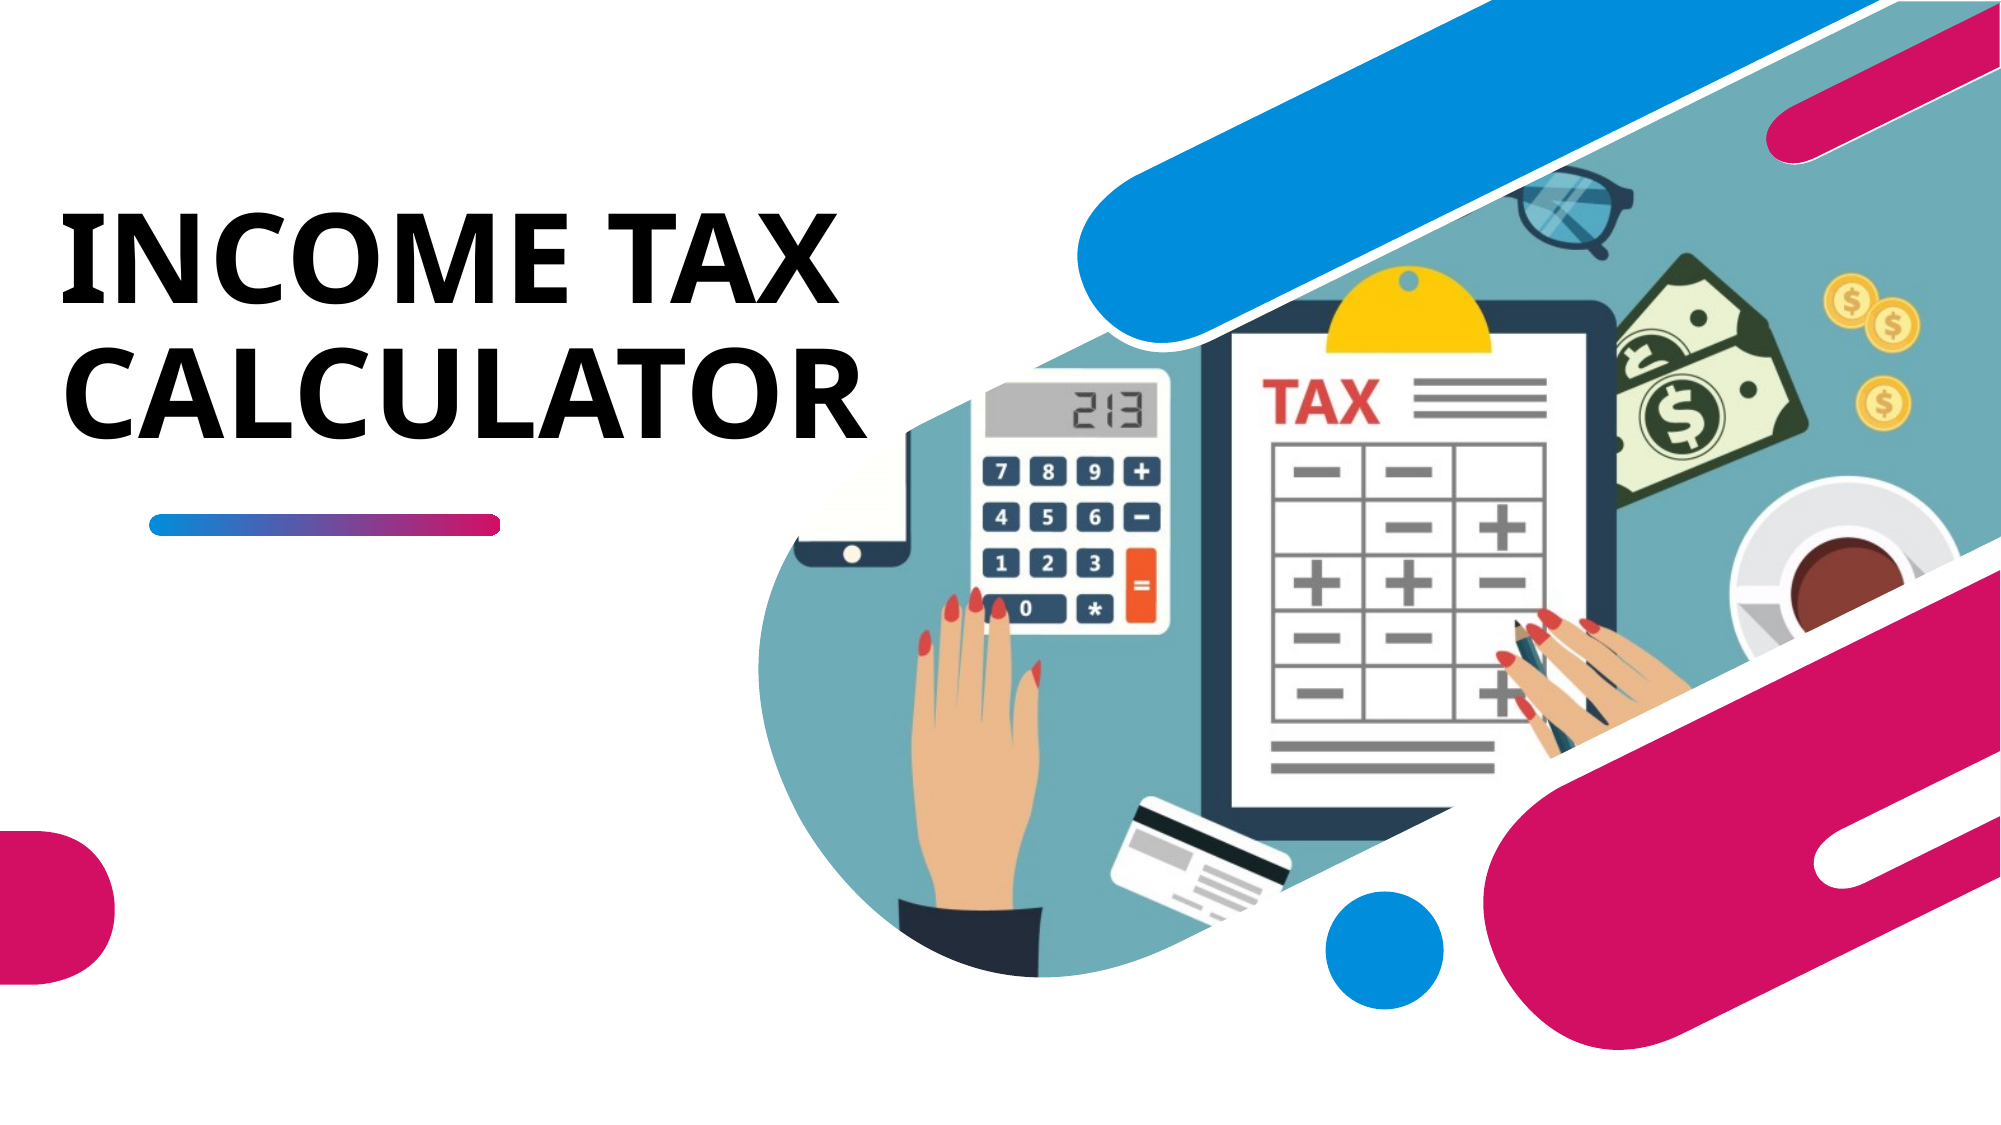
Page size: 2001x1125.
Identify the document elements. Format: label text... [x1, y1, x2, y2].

title INCOME TAX CALCULATOR [44, 206, 758, 456]
picture [758, 1, 2001, 978]
